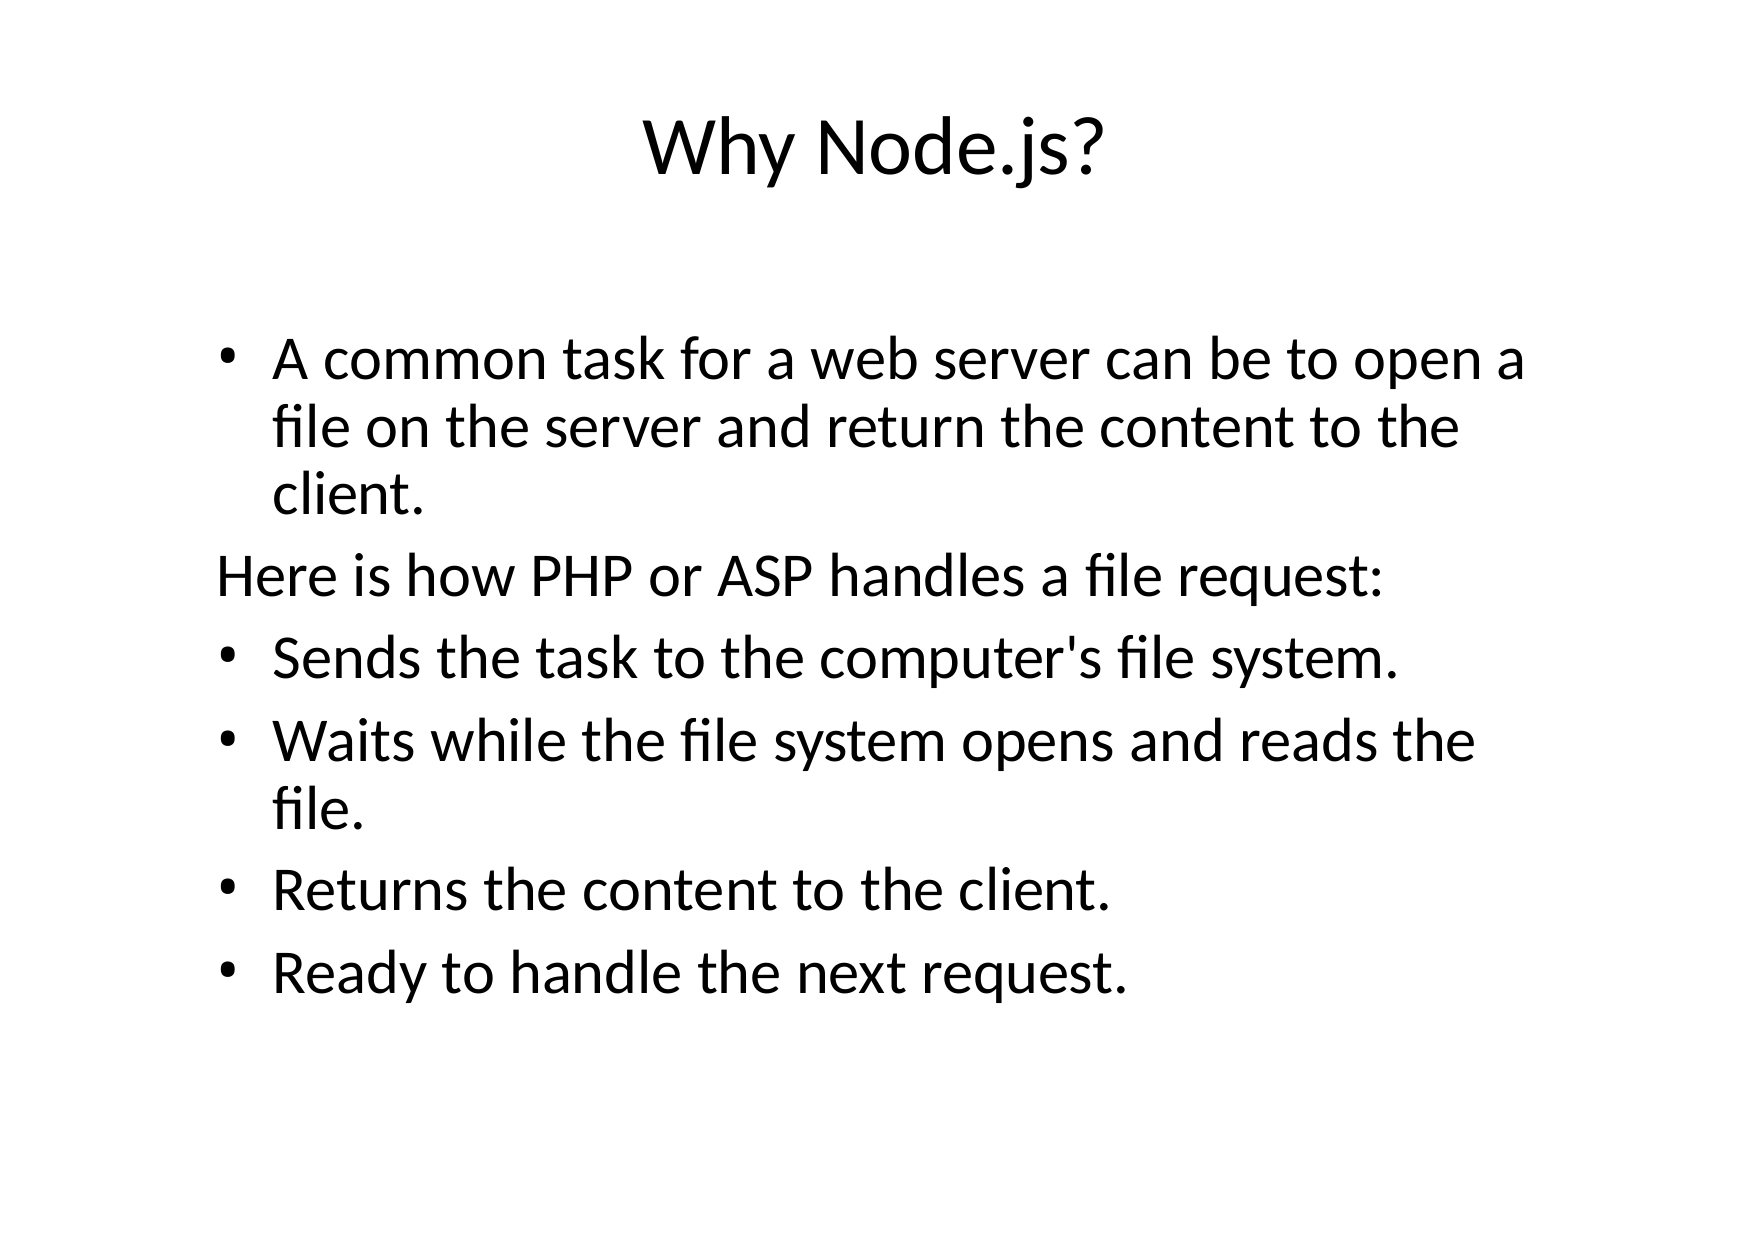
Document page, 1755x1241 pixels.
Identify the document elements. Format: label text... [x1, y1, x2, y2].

text_box A common task for a web server can be to open a file on the server and return the content to the client. Here is how PHP or ASP handles a file request: Sends the task to the computer's file system. Waits while the file system opens and reads the file. Returns the content to the client. Ready to handle the next request. [214, 313, 1528, 1006]
title Why Node.js? [359, 51, 1395, 299]
